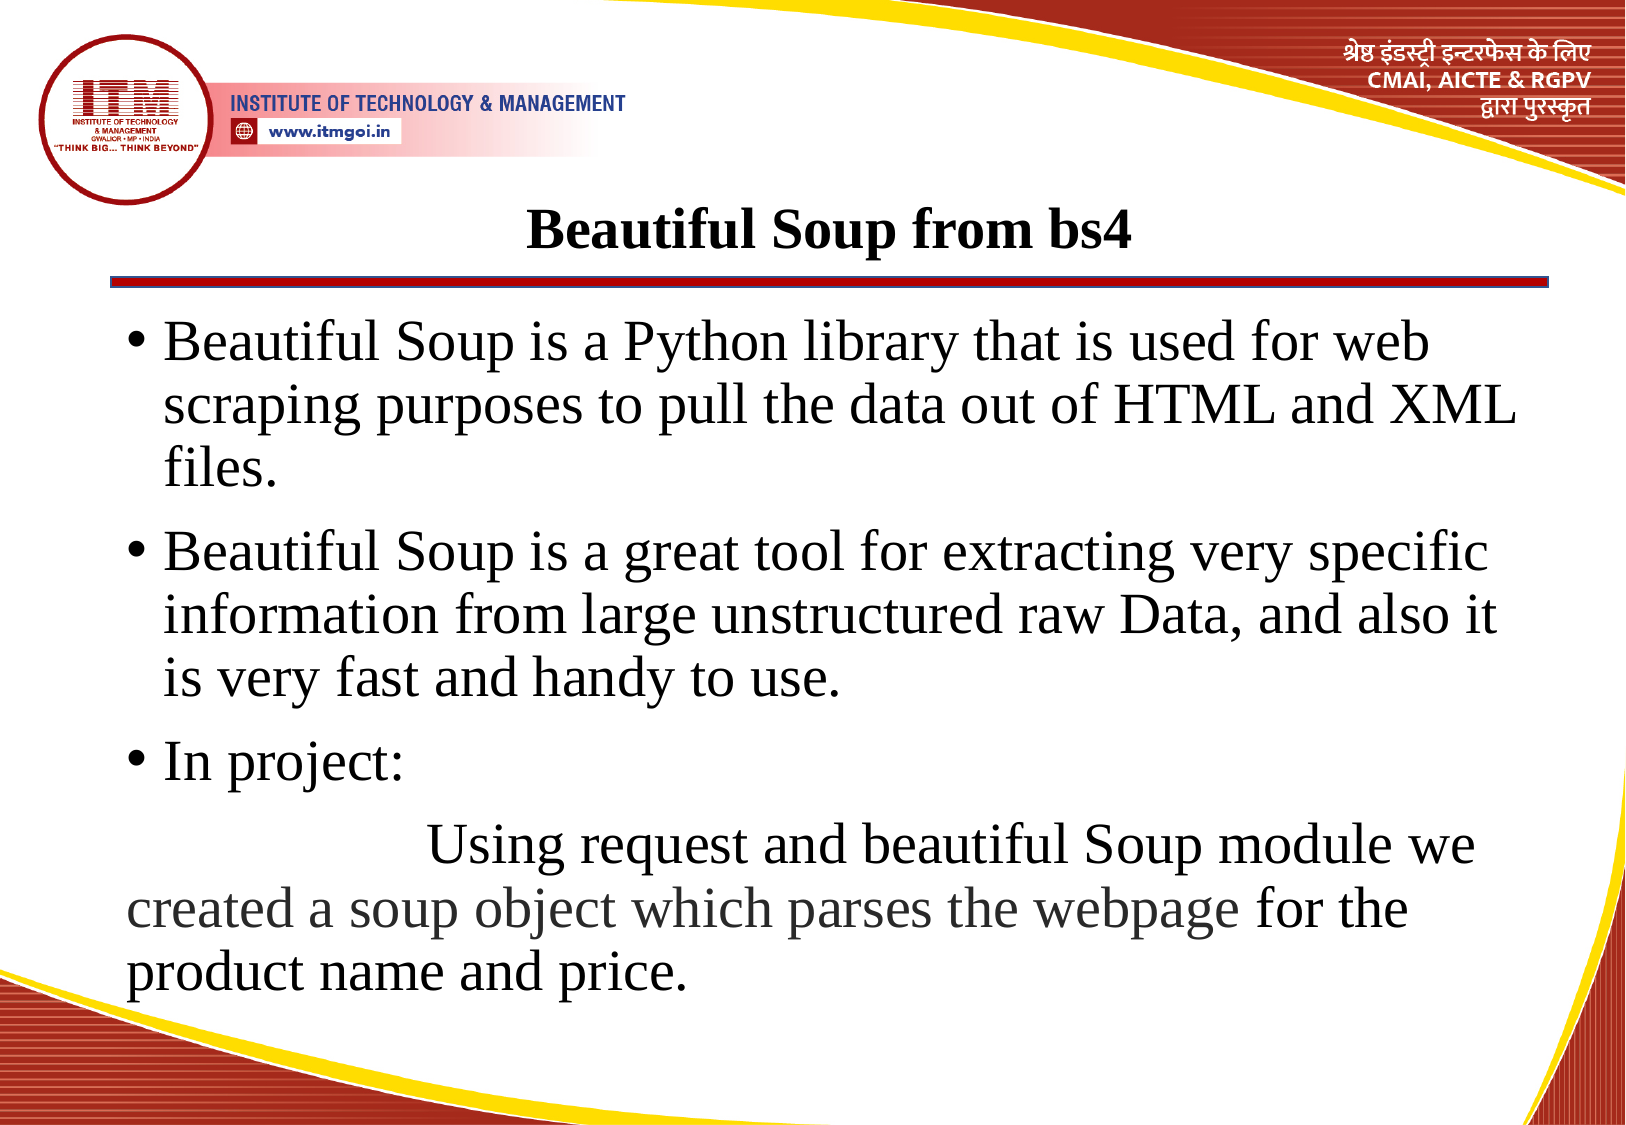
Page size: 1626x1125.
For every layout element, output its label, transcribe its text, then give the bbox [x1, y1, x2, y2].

title Beautiful Soup from bs4 [111, 191, 1549, 278]
picture [0, 0, 1626, 1125]
list Beautiful Soup is a Python library that is used for web scraping purposes to pull the data out of HTML and XML files. Beautiful Soup is a great tool for extracting very specific information from large unstructured raw Data, and also it is very fast and handy to use. In project: Using request and beautiful Soup module we created a soup object which parses the webpage for the product name and price. [111, 303, 1549, 1017]
